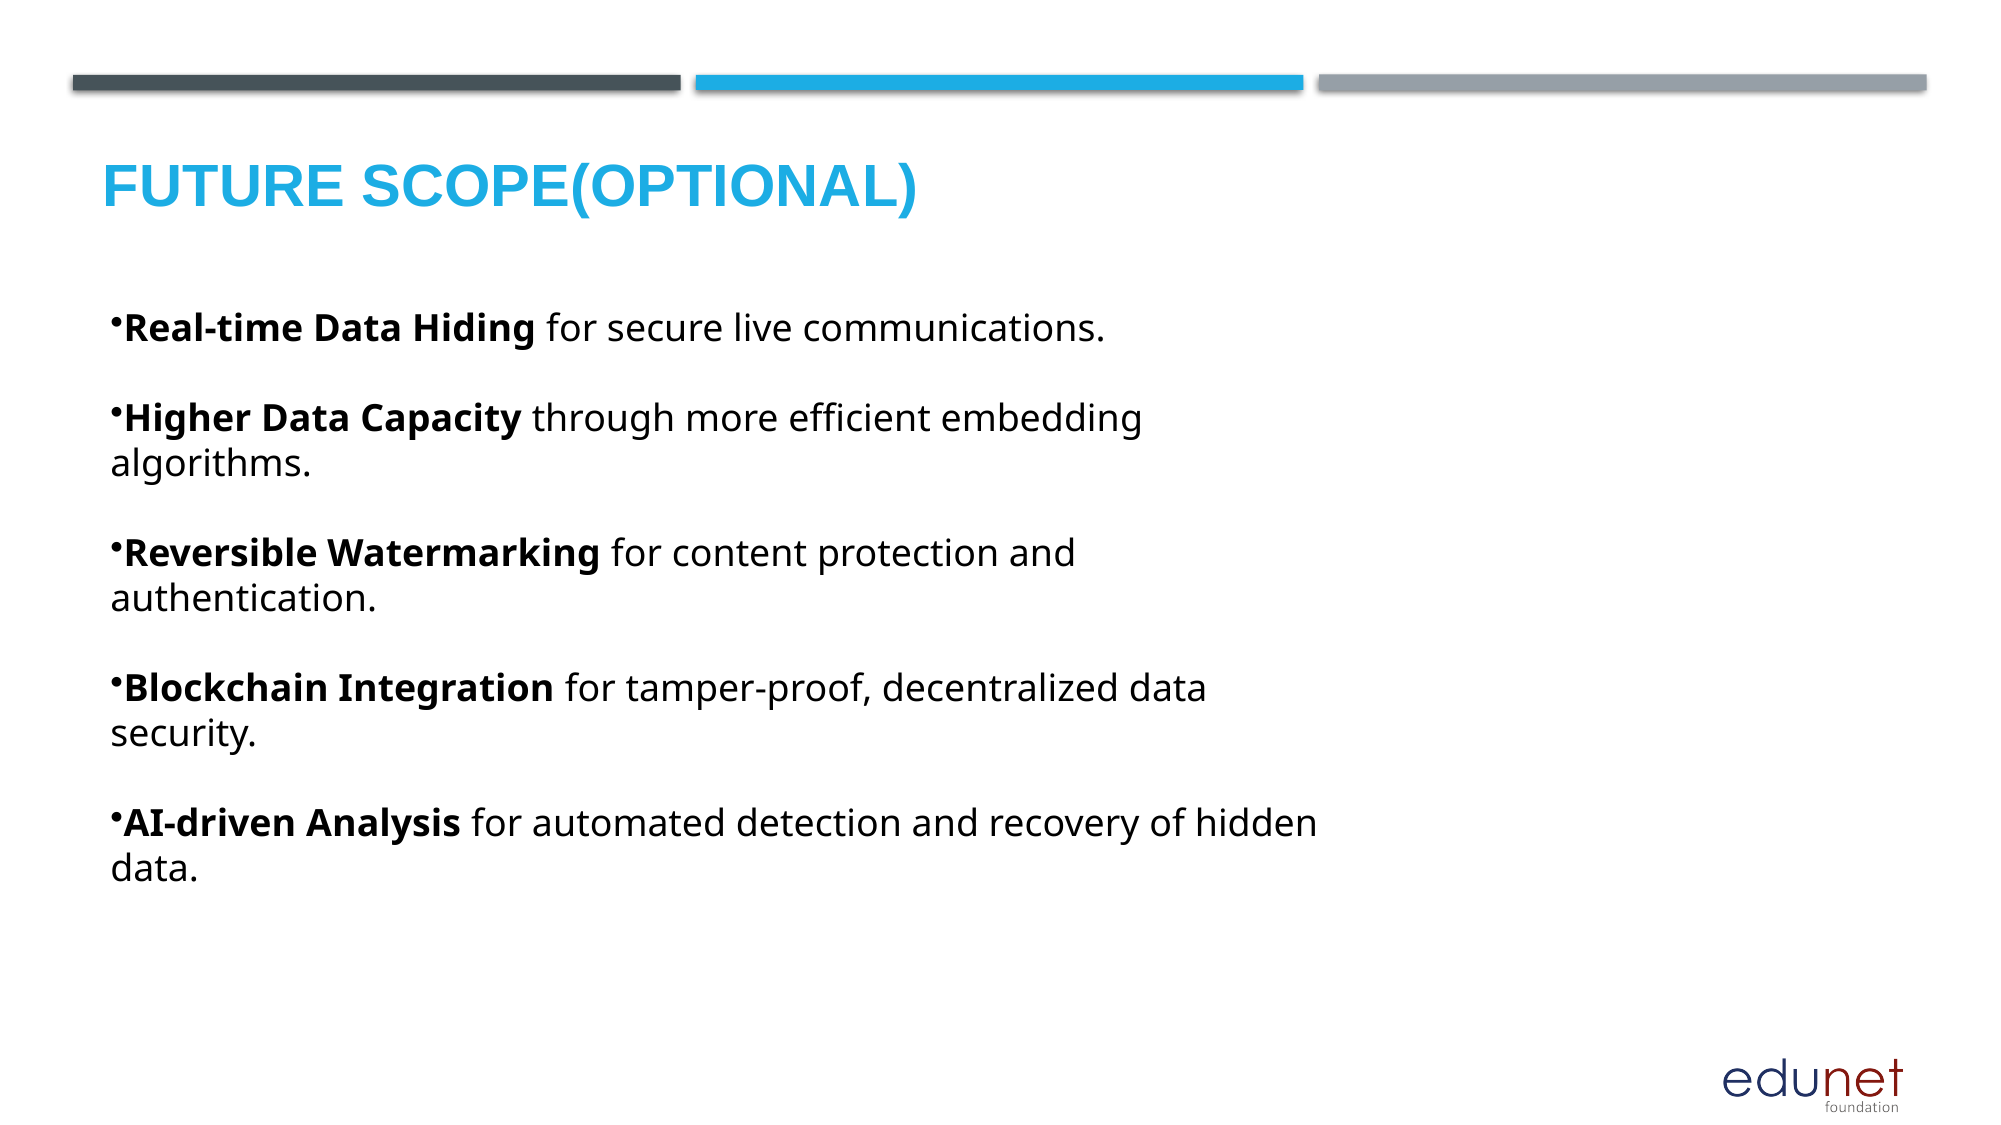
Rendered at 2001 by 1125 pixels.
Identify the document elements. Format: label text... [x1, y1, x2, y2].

list Real-time Data Hiding for secure live communications. Higher Data Capacity through more efficient embedding algorithms. Reversible Watermarking for content protection and authentication. Blockchain Integration for tamper-proof, decentralized data security. AI-driven Analysis for automated detection and recovery of hidden data. [95, 270, 1344, 924]
text_box Future scope(optional) [87, 138, 1898, 226]
picture [1719, 1056, 1905, 1116]
